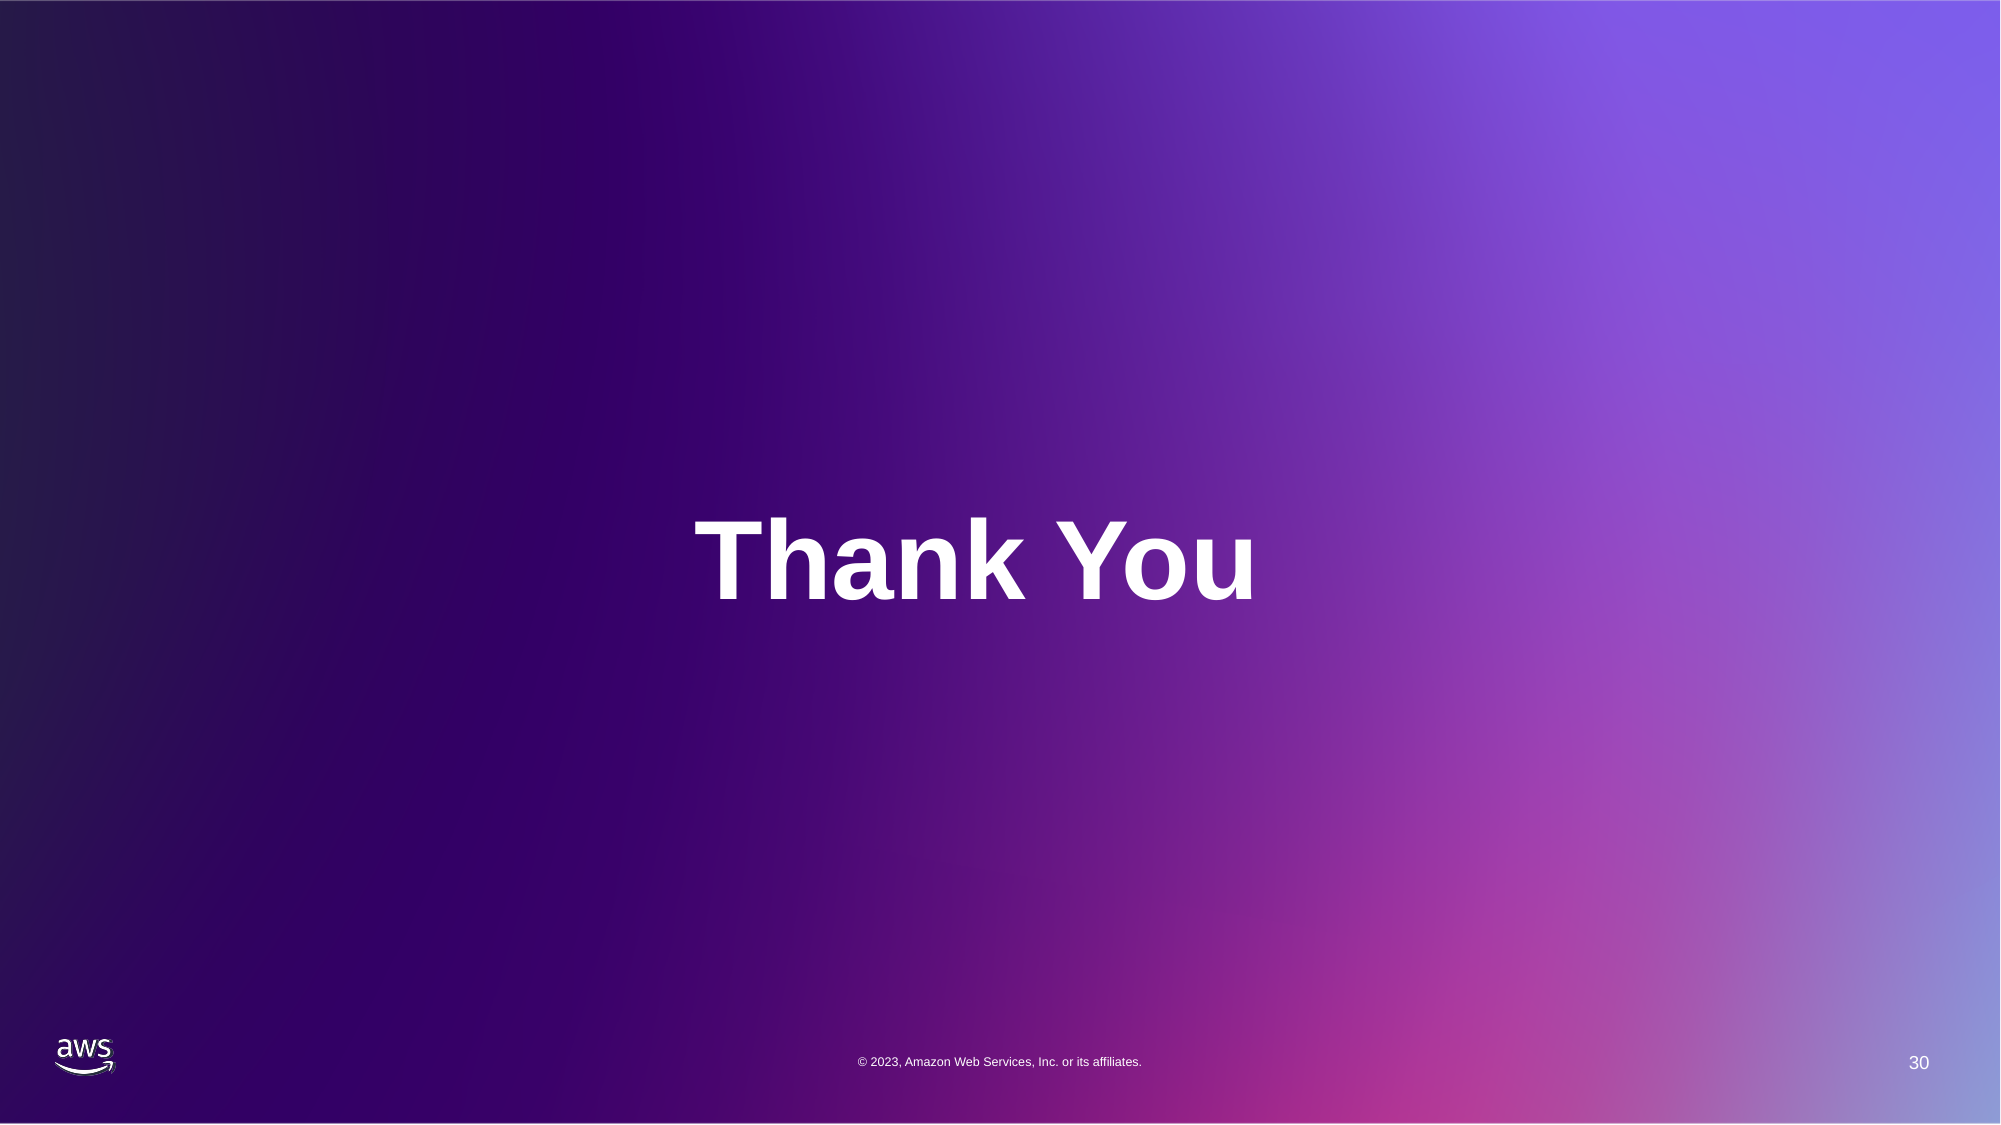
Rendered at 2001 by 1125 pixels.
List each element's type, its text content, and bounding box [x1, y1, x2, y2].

title Thank You [447, 493, 1553, 632]
slide_number 30 [1494, 1031, 1945, 1092]
footer © 2023, Amazon Web Services, Inc. or its affiliates. [662, 1031, 1338, 1092]
picture [0, 0, 2001, 1125]
